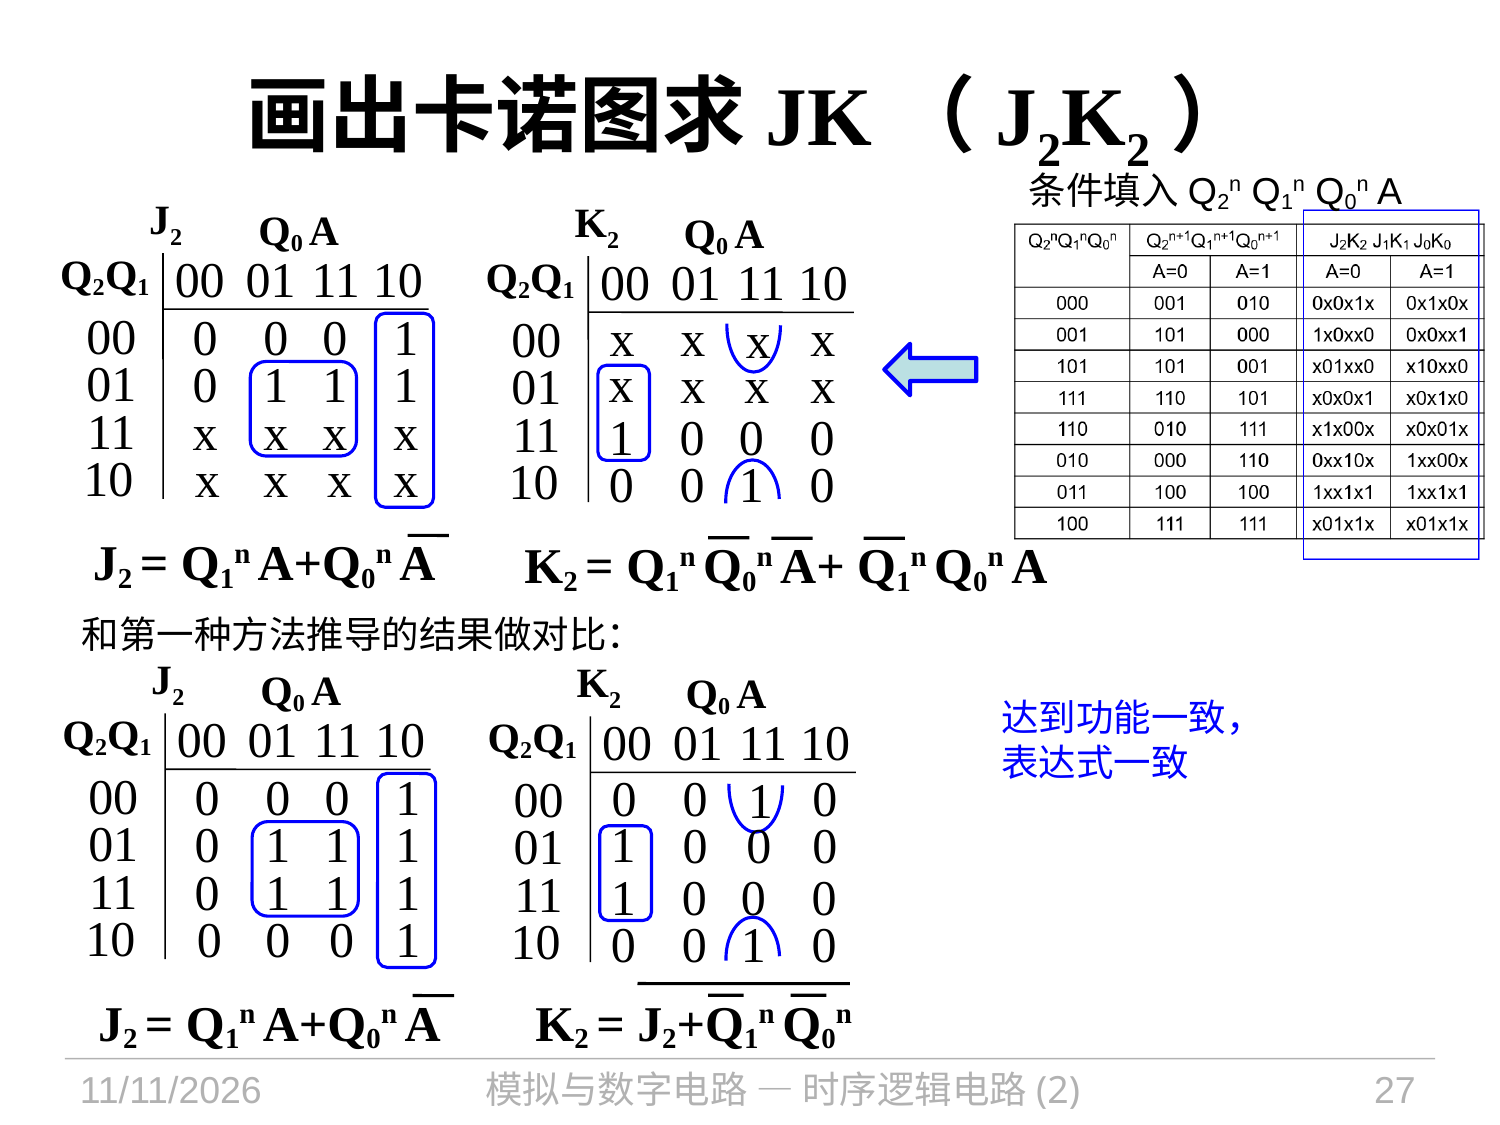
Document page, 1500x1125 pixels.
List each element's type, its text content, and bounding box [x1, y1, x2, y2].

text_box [486, 656, 857, 974]
title 画出卡诺图求JK（J2K2） [75, 24, 1425, 213]
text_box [496, 526, 1076, 603]
footer 模拟与数字电路 — 时序逻辑电路(2) [359, 1058, 1205, 1125]
slide_number 27 [1230, 1058, 1431, 1125]
text_box 达到功能一致， 表达式一致 [986, 686, 1312, 792]
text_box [61, 652, 431, 969]
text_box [70, 523, 458, 599]
text_box [882, 341, 979, 398]
text_box 条件填入Q2n Q1n Q0n A [1014, 159, 1491, 199]
picture [1000, 200, 1492, 573]
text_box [75, 983, 875, 1059]
text_box 和第一种方法推导的结果做对比： [67, 603, 859, 664]
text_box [59, 192, 429, 509]
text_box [484, 195, 855, 514]
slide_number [64, 1058, 348, 1125]
